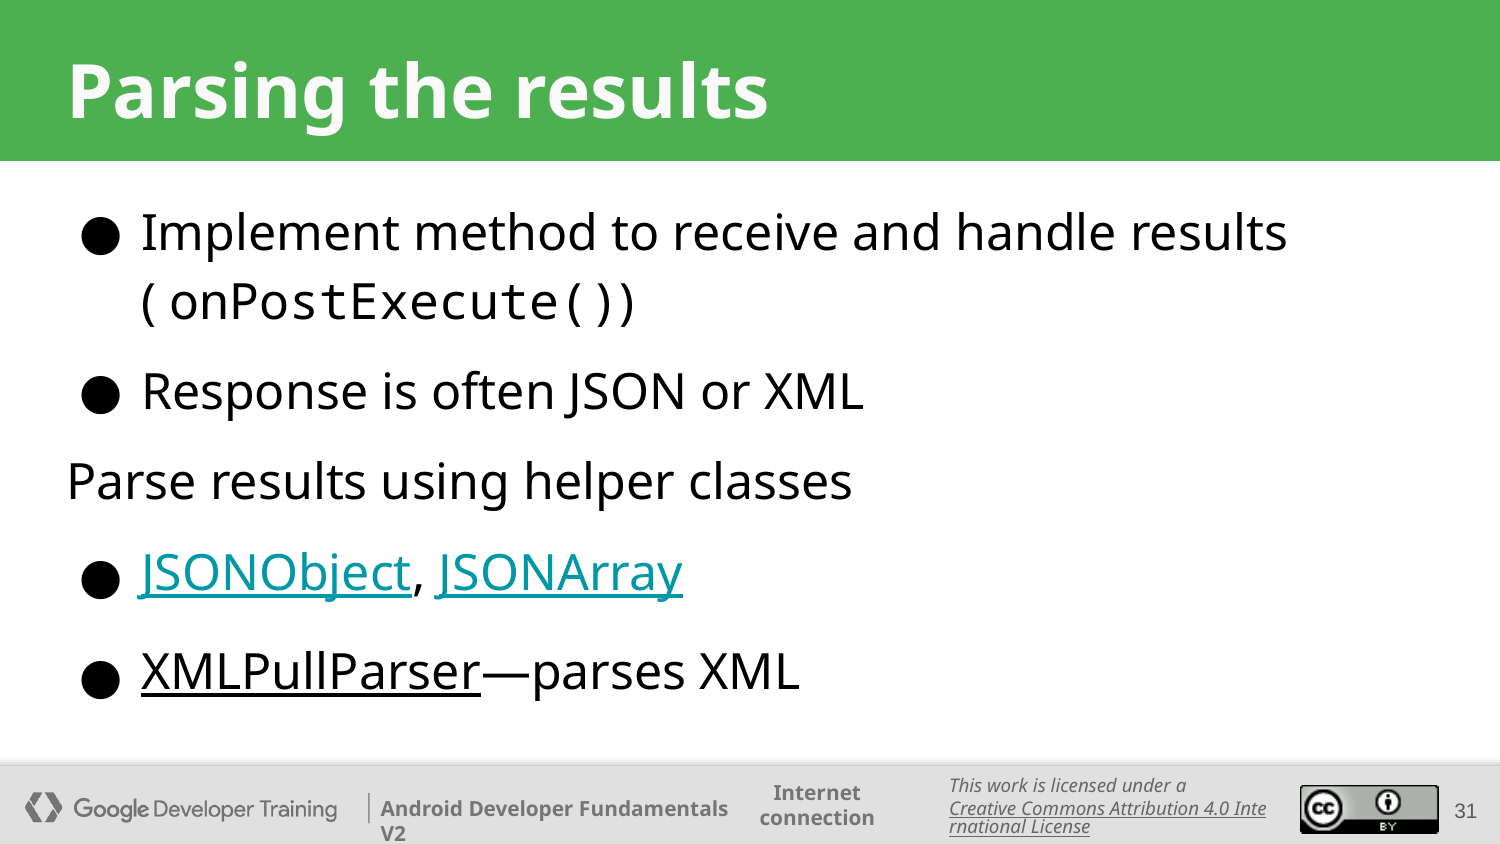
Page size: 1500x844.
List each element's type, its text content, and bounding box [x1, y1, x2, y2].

title Parsing the results [51, 28, 1449, 122]
picture [0, 161, 1500, 844]
slide_number ‹#› [1402, 777, 1493, 842]
list Implement method to receive and handle results ( onPostExecute()) Response is often JSON or XML Parse results using helper classes JSONObject, JSONArray XMLPullParser—parses XML [51, 176, 1449, 737]
